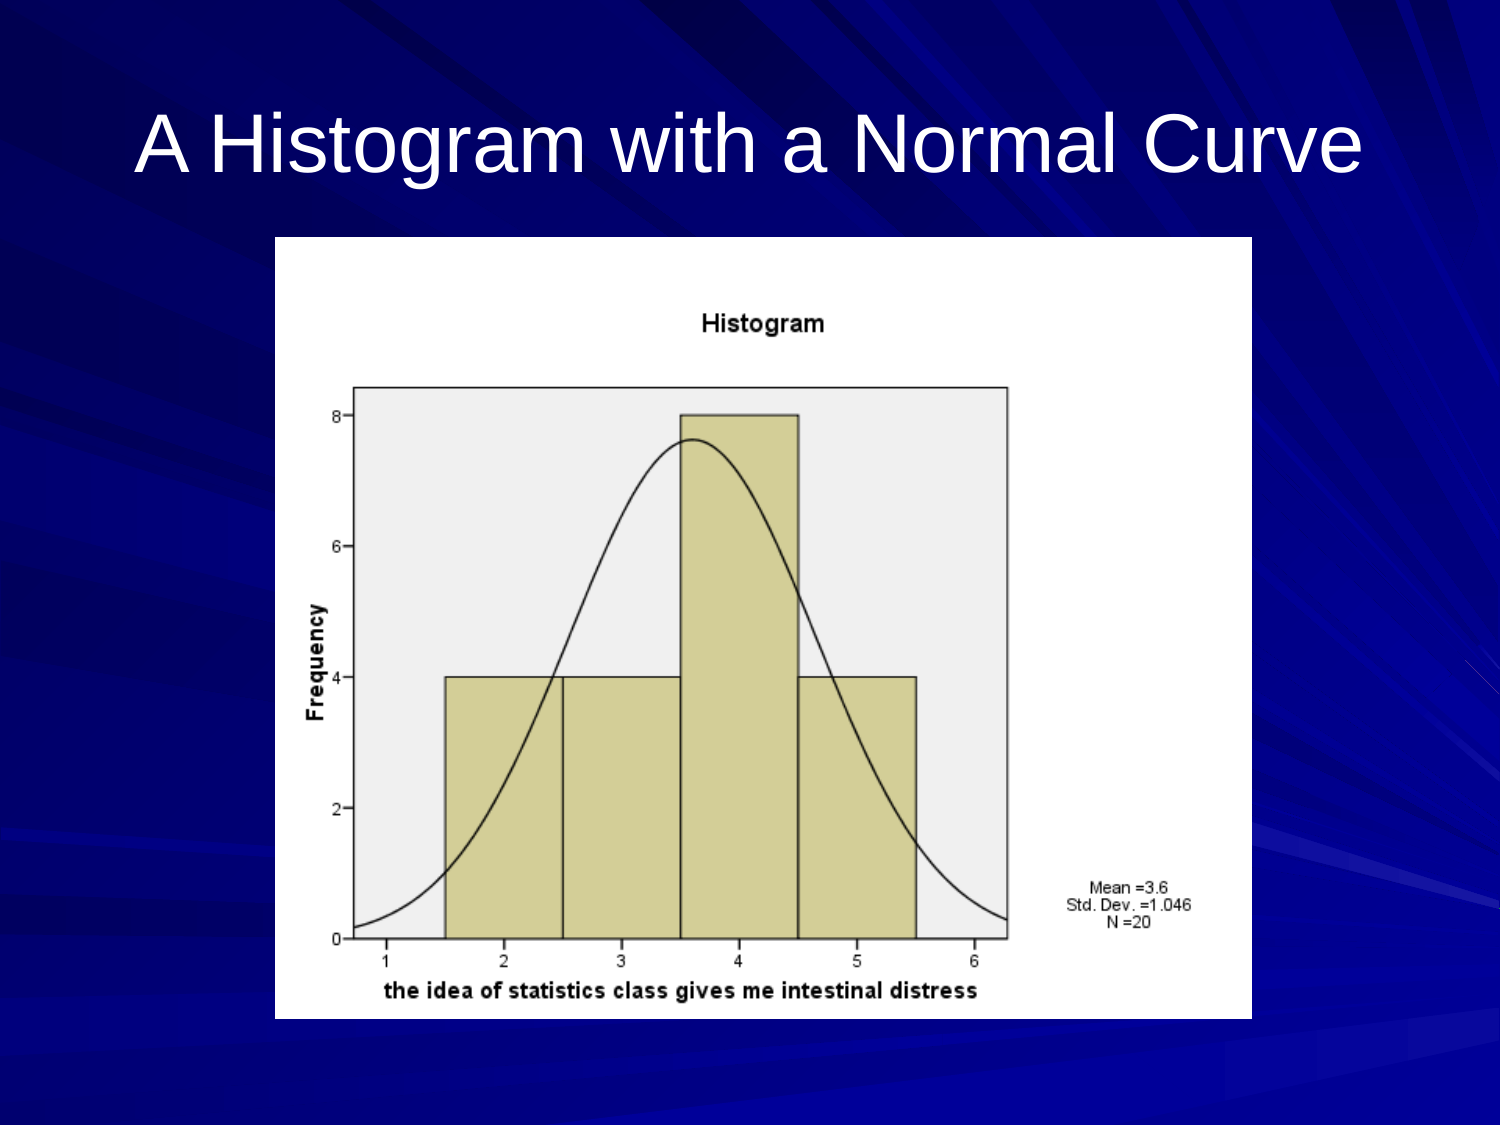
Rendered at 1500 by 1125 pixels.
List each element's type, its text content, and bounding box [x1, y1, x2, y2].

picture [274, 237, 1252, 1019]
title A Histogram with a Normal Curve [75, 45, 1425, 234]
